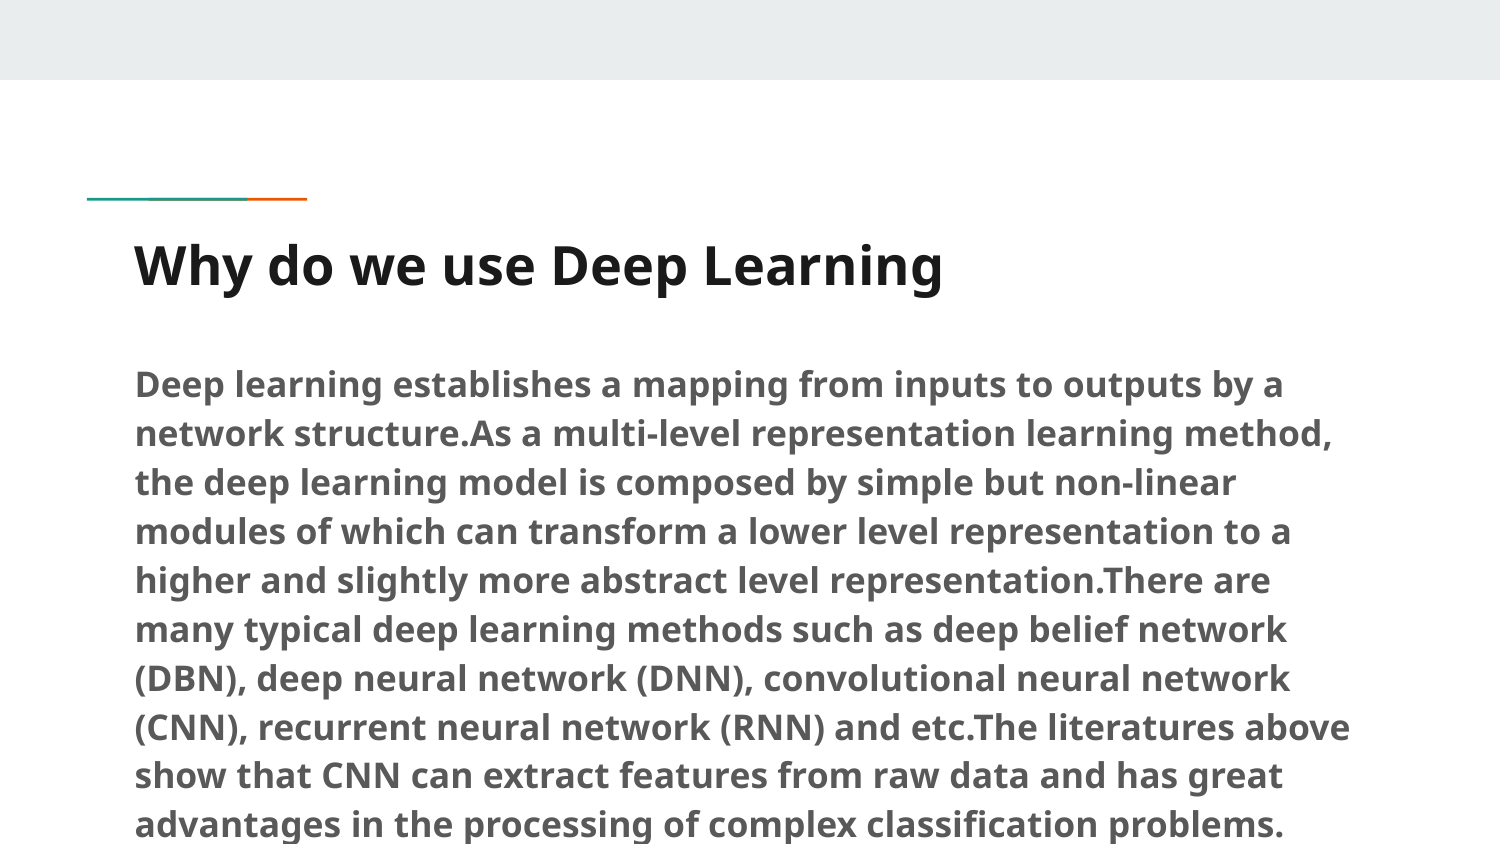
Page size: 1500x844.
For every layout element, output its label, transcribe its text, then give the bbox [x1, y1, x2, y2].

title Why do we use Deep Learning [119, 216, 1381, 305]
list Deep learning establishes a mapping from inputs to outputs by a network structure.As a multi-level representation learning method, the deep learning model is composed by simple but non-linear modules of which can transform a lower level representation to a higher and slightly more abstract level representation.There are many typical deep learning methods such as deep belief network (DBN), deep neural network (DNN), convolutional neural network (CNN), recurrent neural network (RNN) and etc.The literatures above show that CNN can extract features from raw data and has great advantages in the processing of complex classification problems. [119, 341, 1381, 835]
